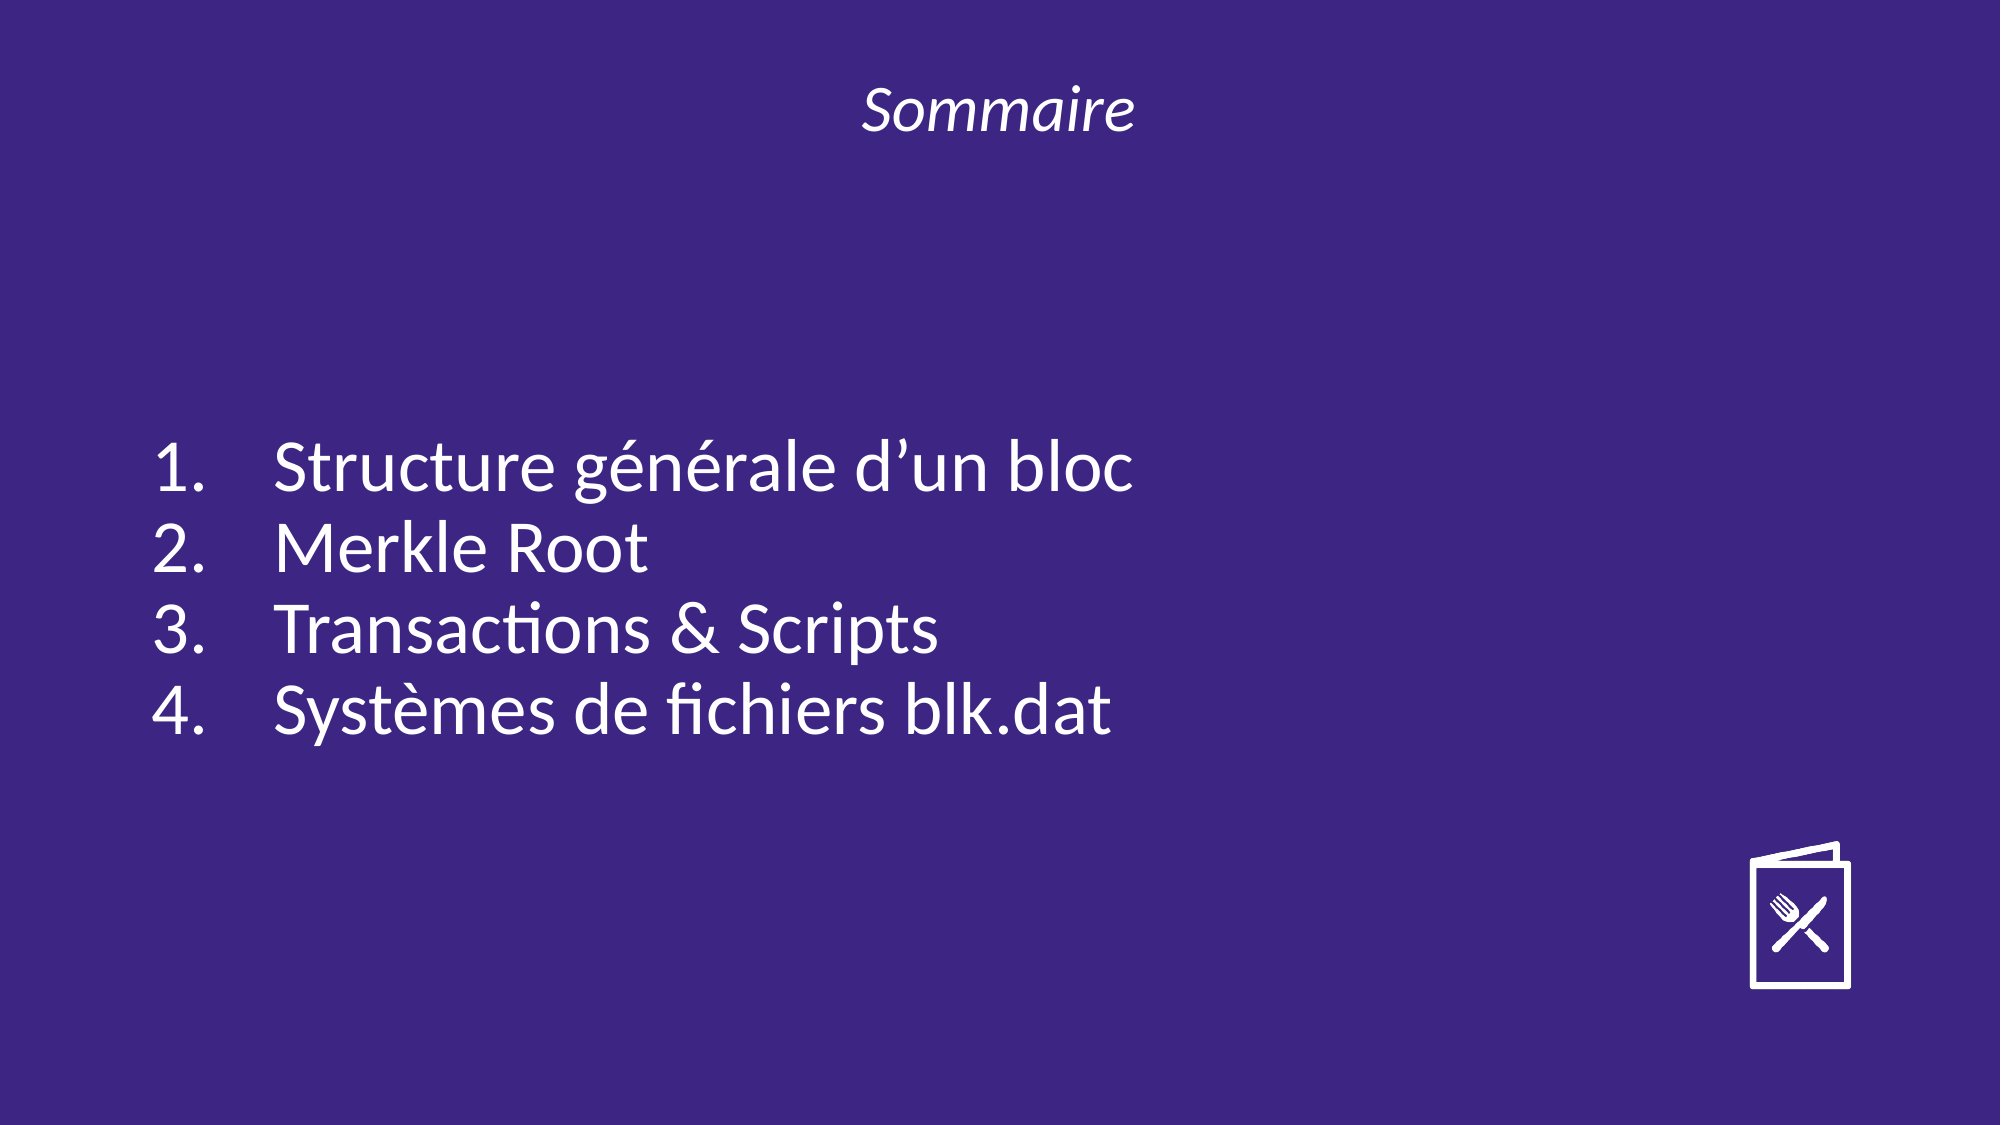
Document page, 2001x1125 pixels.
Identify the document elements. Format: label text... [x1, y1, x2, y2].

text_box Sommaire [819, 65, 1179, 161]
picture [1712, 826, 1890, 1005]
text_box Structure générale d’un bloc Merkle Root Transactions & Scripts Systèmes de fichiers blk.dat [136, 418, 1862, 887]
